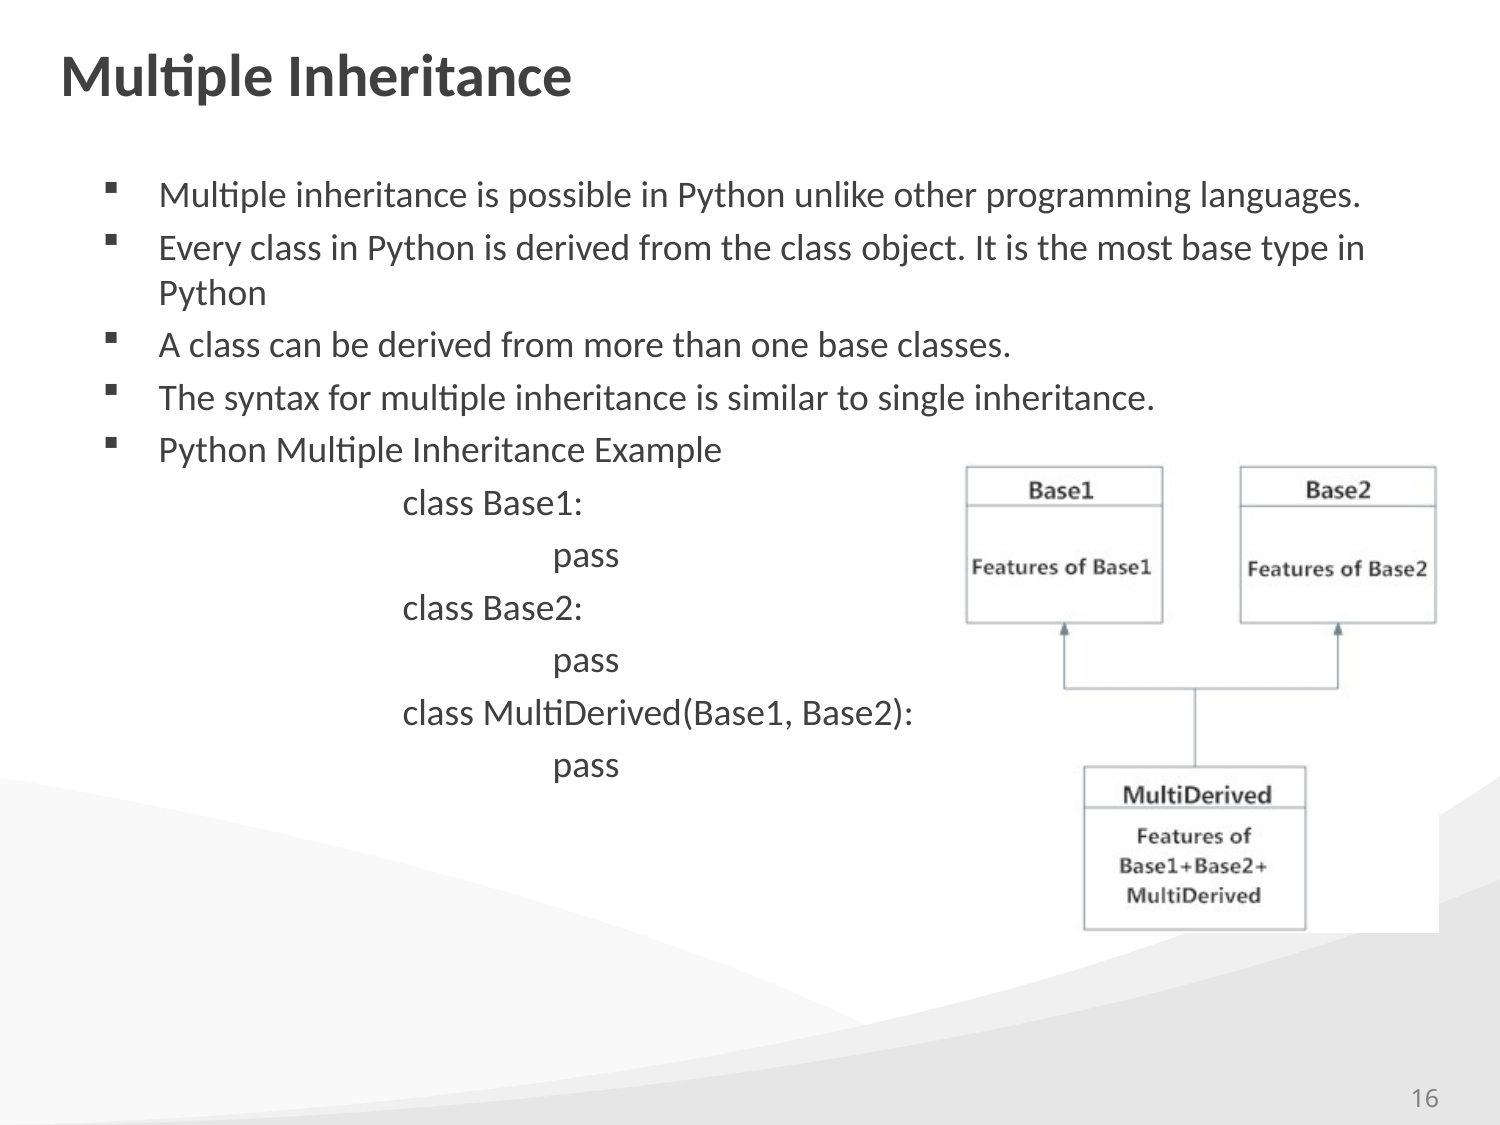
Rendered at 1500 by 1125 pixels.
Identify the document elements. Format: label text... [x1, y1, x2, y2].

title Multiple Inheritance [45, 24, 1450, 120]
list Multiple inheritance is possible in Python unlike other programming languages. Every class in Python is derived from the class object. It is the most base type in Python A class can be derived from more than one base classes. The syntax for multiple inheritance is similar to single inheritance. Python Multiple Inheritance Example class Base1: pass class Base2: pass class MultiDerived(Base1, Base2): pass [87, 162, 1438, 863]
picture [0, 0, 1500, 1125]
